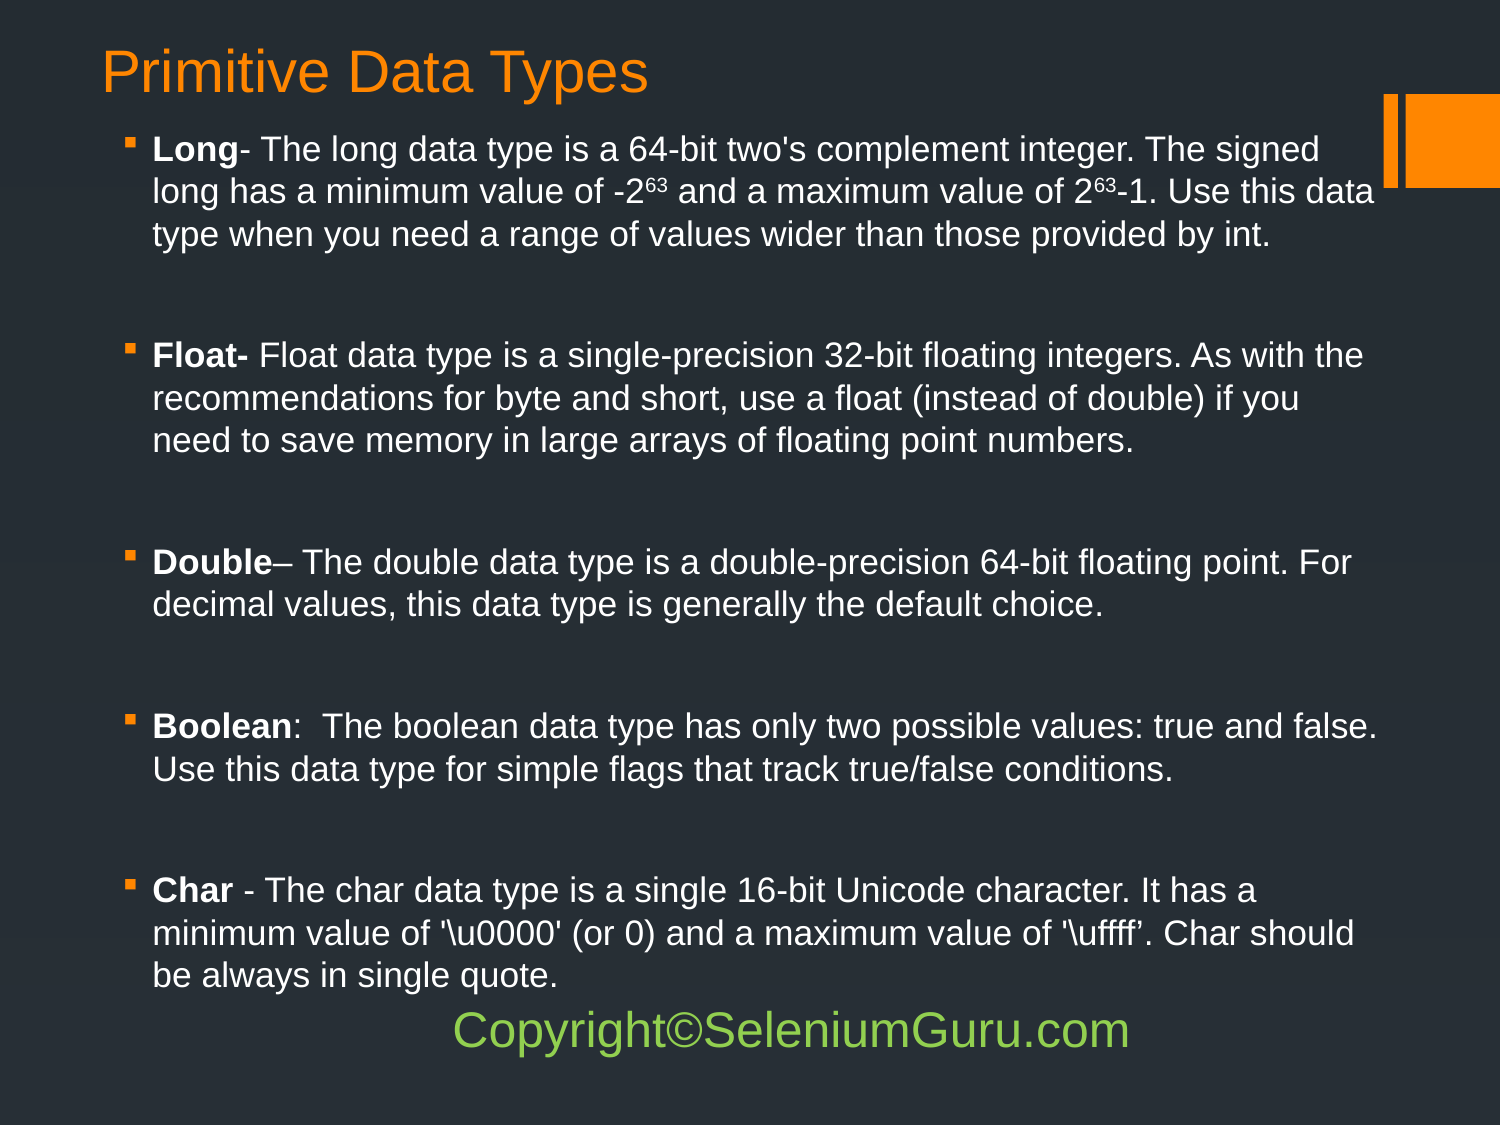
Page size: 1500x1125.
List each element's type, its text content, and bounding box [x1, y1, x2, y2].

footer Copyright©SeleniumGuru.com [437, 997, 1203, 1073]
list Long- The long data type is a 64-bit two's complement integer. The signed long has a minimum value of -263 and a maximum value of 263-1. Use this data type when you need a range of values wider than those provided by int. Float- Float data type is a single-precision 32-bit floating integers. As with the recommendations for byte and short, use a float (instead of double) if you need to save memory in large arrays of floating point numbers. Double– The double data type is a double-precision 64-bit floating point. For decimal values, this data type is generally the default choice. Boolean: The boolean data type has only two possible values: true and false. Use this data type for simple flags that track true/false conditions. Char - The char data type is a single 16-bit Unicode character. It has a minimum value of '\u0000' (or 0) and a maximum value of '\uffff’. Char should be always in single quote. [24, 118, 1400, 988]
title Primitive Data Types [86, 24, 1249, 113]
